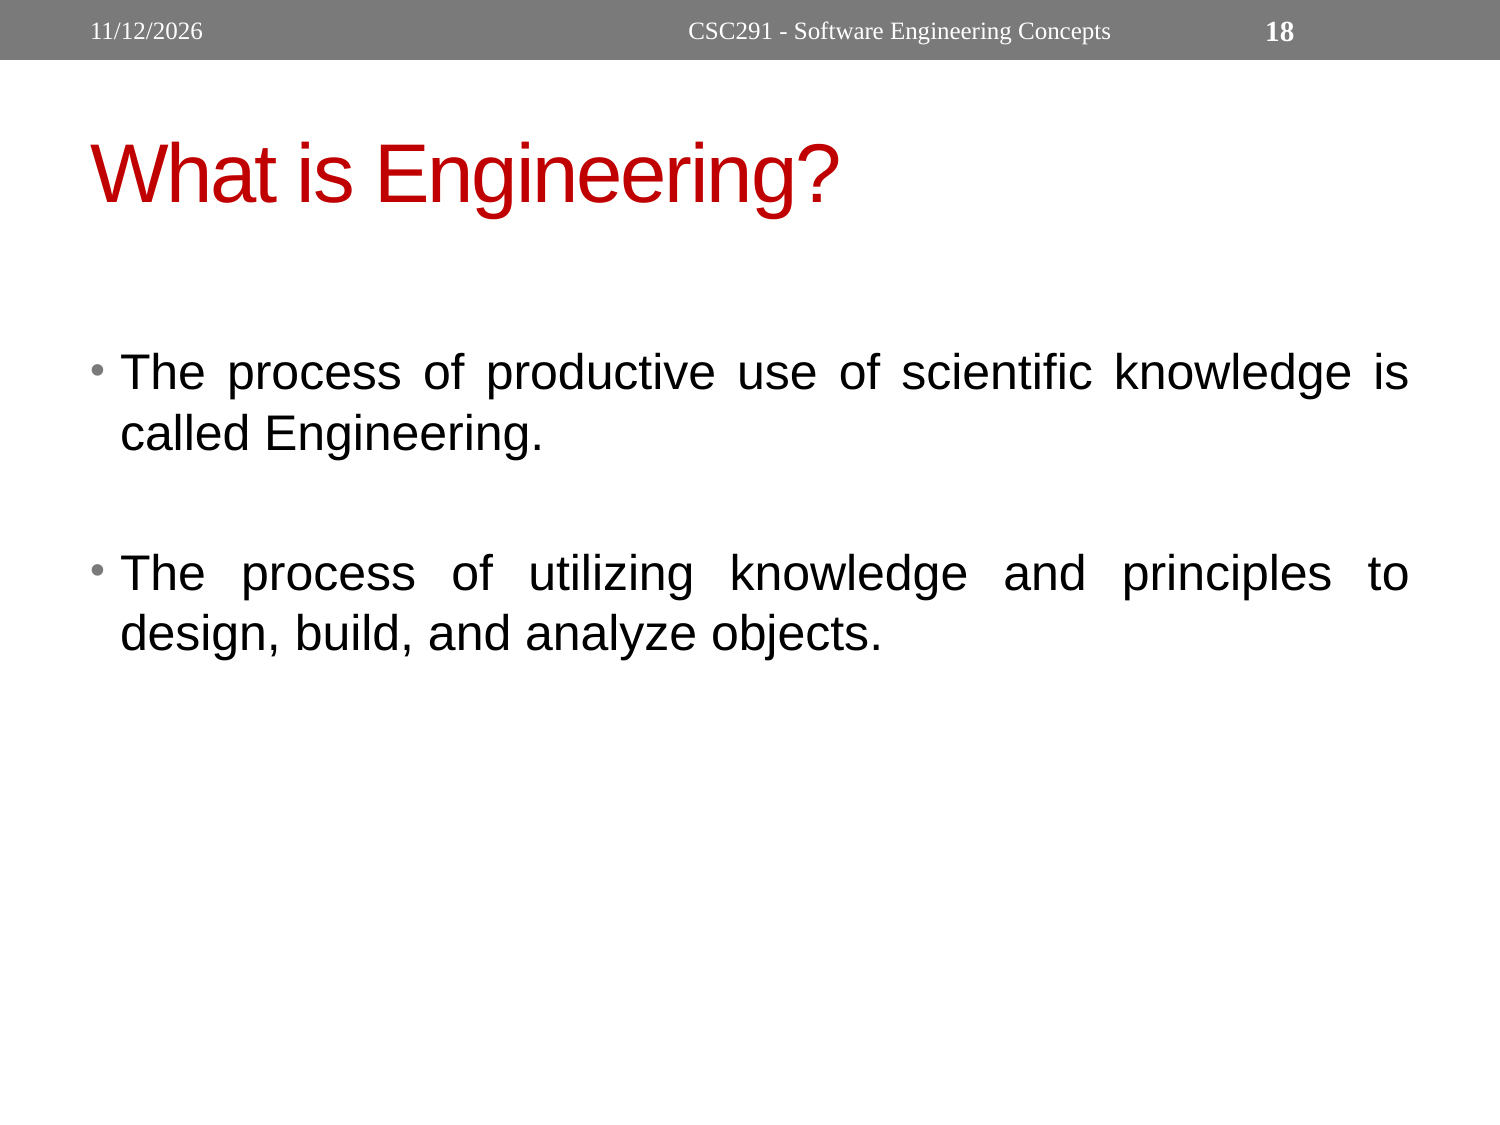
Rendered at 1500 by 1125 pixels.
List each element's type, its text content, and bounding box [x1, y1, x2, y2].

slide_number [75, 3, 550, 57]
list The process of productive use of scientific knowledge is called Engineering. The process of utilizing knowledge and principles to design, build, and analyze objects. [75, 262, 1425, 1063]
title What is Engineering? [75, 87, 1425, 250]
footer CSC291 - Software Engineering Concepts [562, 3, 1238, 57]
slide_number 18 [1250, 3, 1425, 57]
